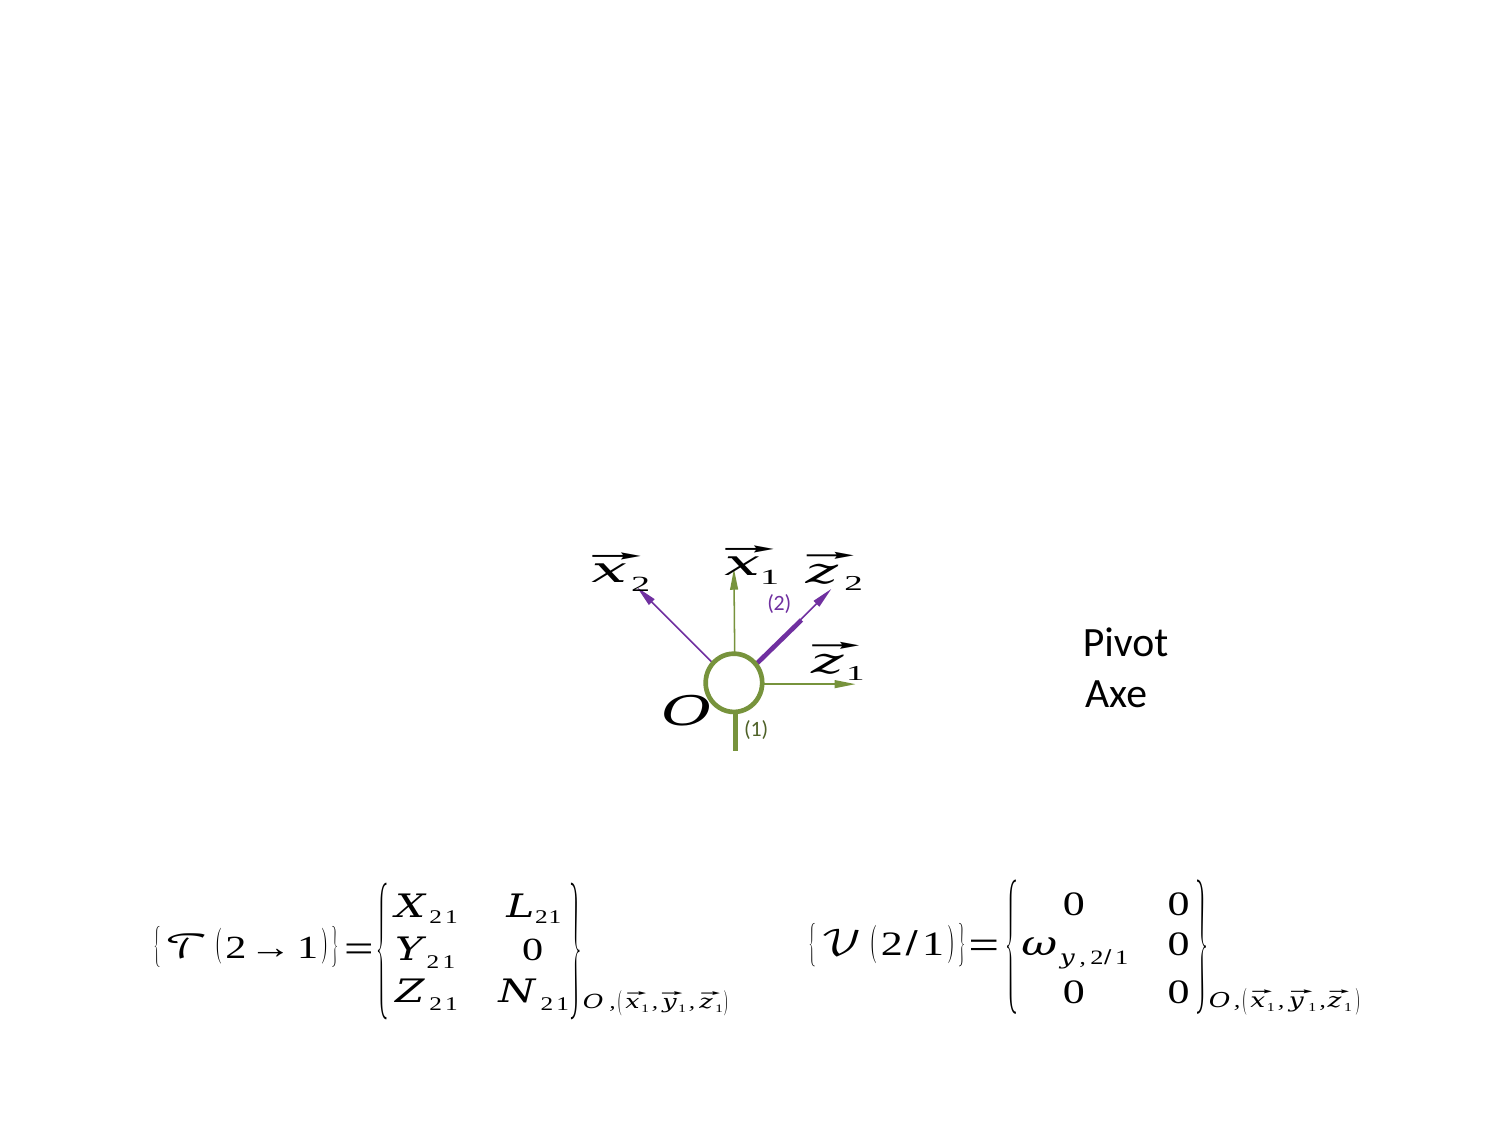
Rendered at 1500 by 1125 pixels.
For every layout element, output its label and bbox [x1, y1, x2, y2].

text_box [587, 543, 867, 751]
